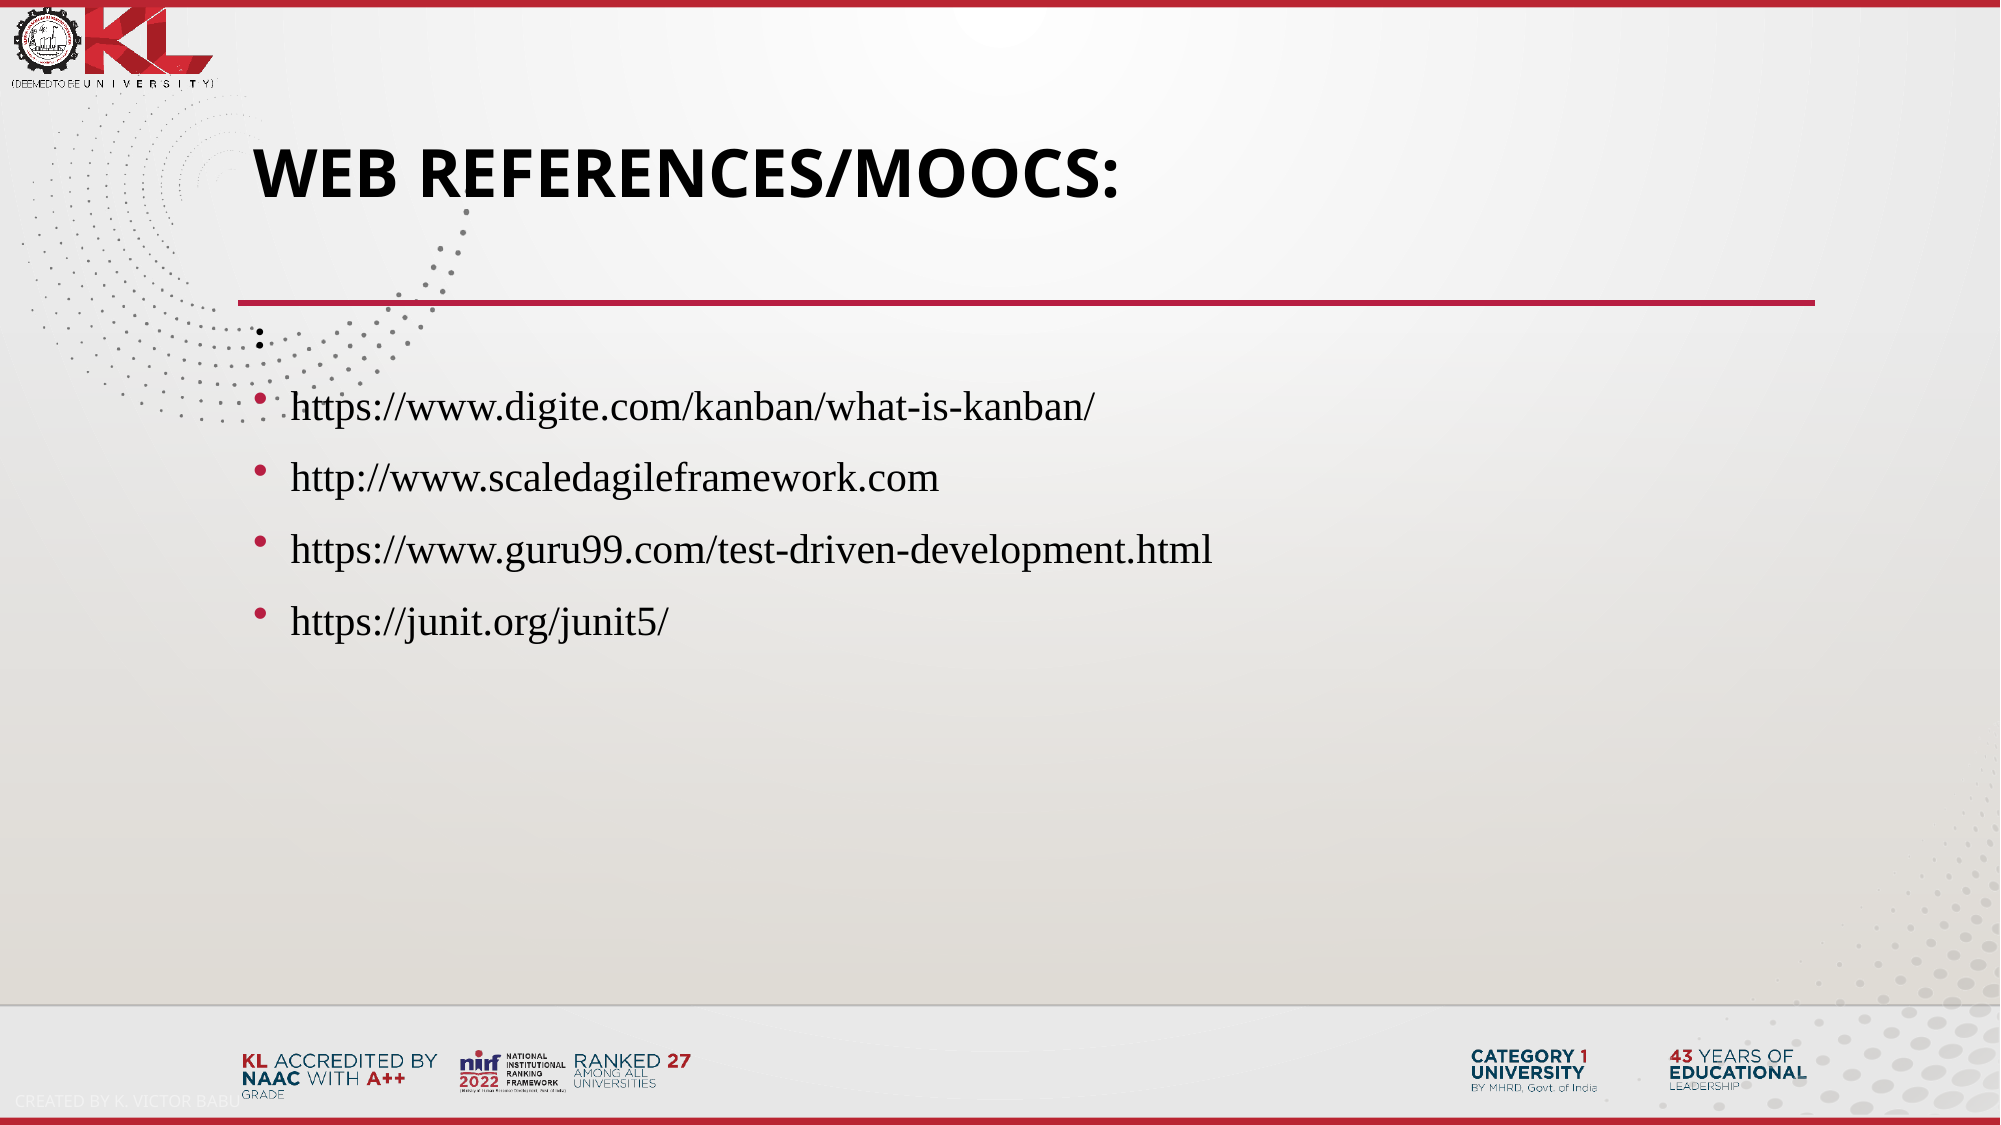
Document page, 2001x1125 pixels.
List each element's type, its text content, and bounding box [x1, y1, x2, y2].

title WEB REFEReNCES/MOOCS: [238, 131, 1814, 305]
picture [238, 1045, 716, 1103]
list : https://www.digite.com/kanban/what-is-kanban/ http://www.scaledagileframework.com https://www.guru99.com/test-driven-development.html https://junit.org/junit5/ [238, 328, 1814, 895]
picture [12, 8, 213, 88]
